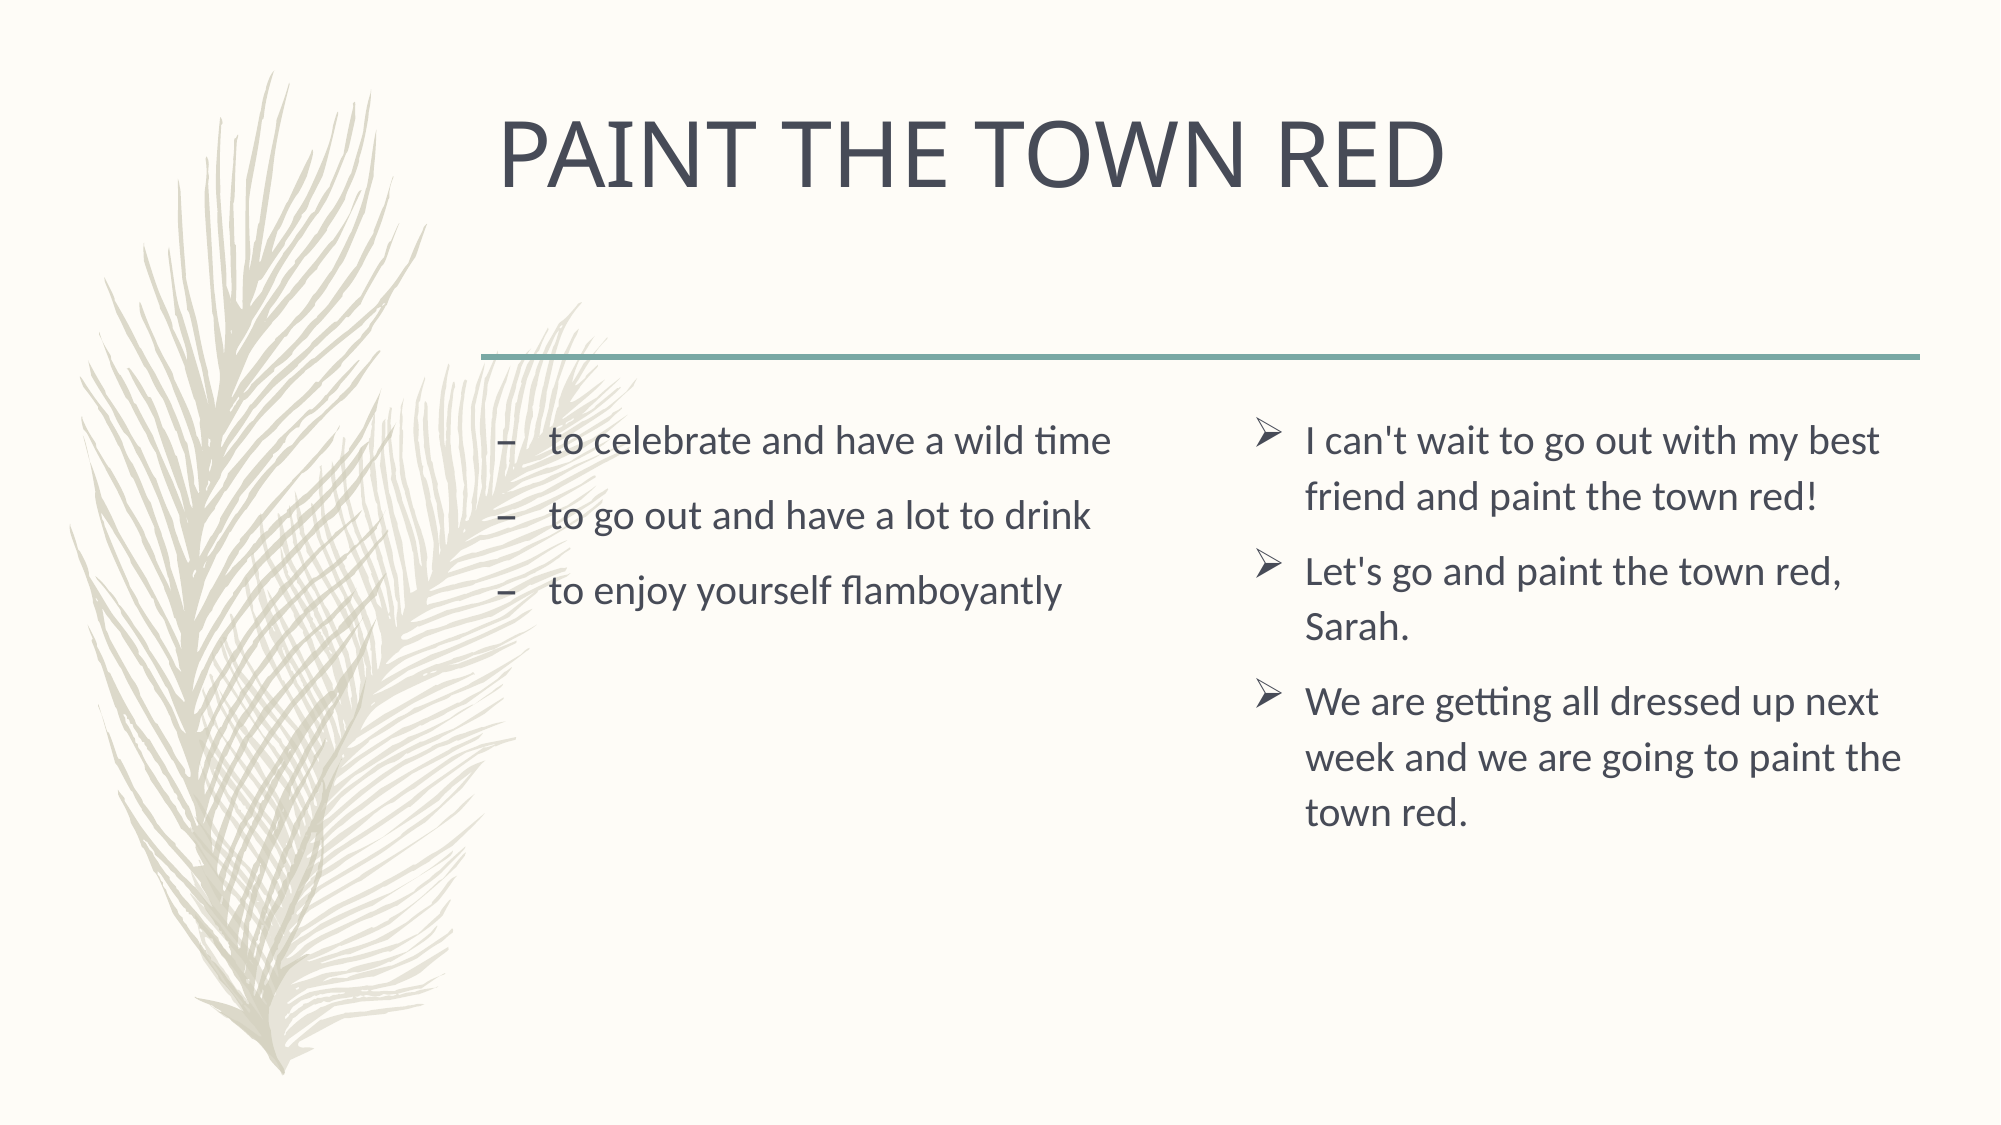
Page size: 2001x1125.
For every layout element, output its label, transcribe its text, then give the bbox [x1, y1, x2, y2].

title PAINT THE TOWN RED [481, 93, 1920, 350]
list to celebrate and have a wild time to go out and have a lot to drink to enjoy yourself flamboyantly [481, 399, 1164, 1000]
list I can't wait to go out with my best friend and paint the town red! Let's go and paint the town red, Sarah. We are getting all dressed up next week and we are going to paint the town red. [1237, 399, 1920, 1000]
